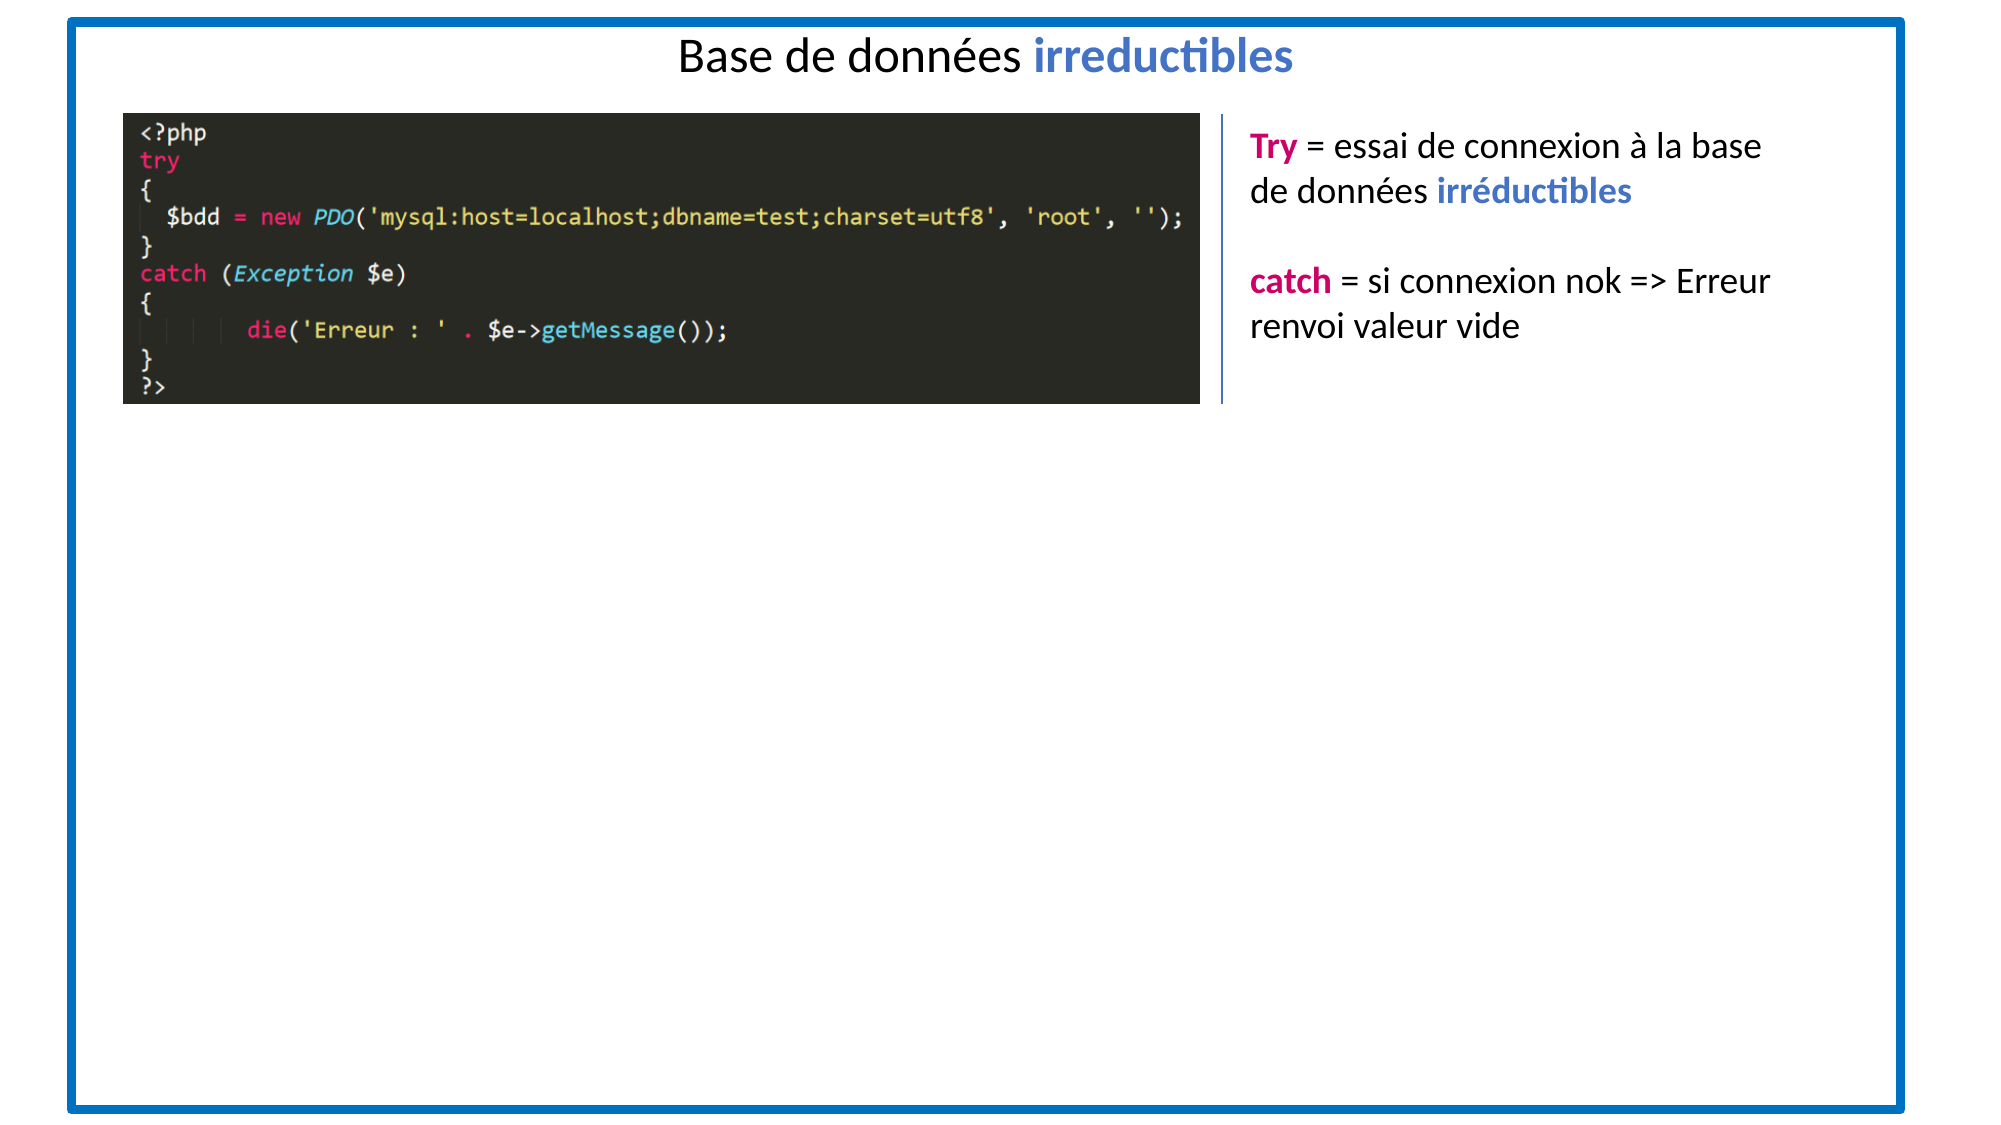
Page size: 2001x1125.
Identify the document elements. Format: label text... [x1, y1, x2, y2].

text_box Try = essai de connexion à la base de données irréductibles catch = si connexion nok => Erreur renvoi valeur vide [1235, 113, 1795, 534]
picture [123, 113, 1200, 404]
subtitle Base de données irreductibles [71, 21, 1901, 1110]
